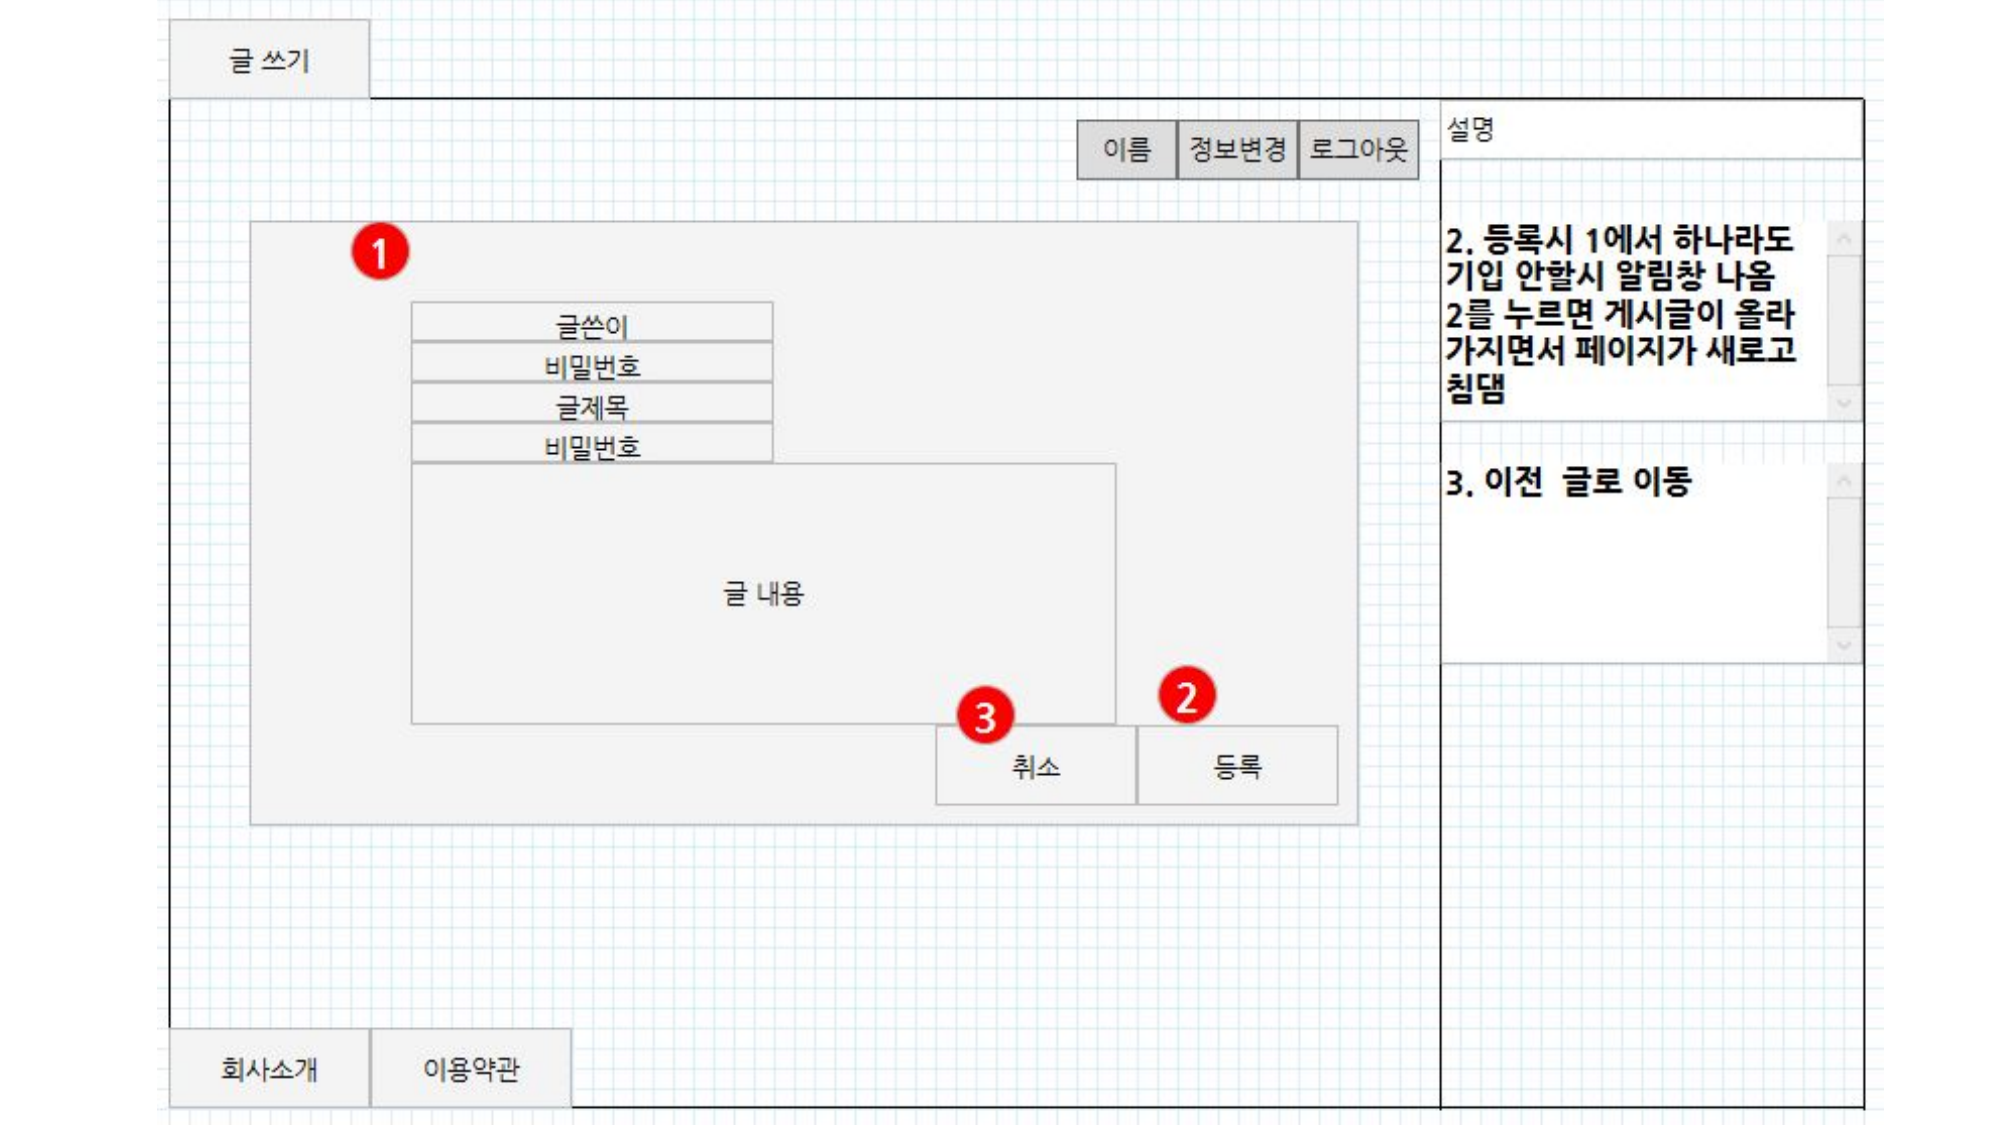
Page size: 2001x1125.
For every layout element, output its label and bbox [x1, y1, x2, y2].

picture [157, 0, 1884, 1125]
